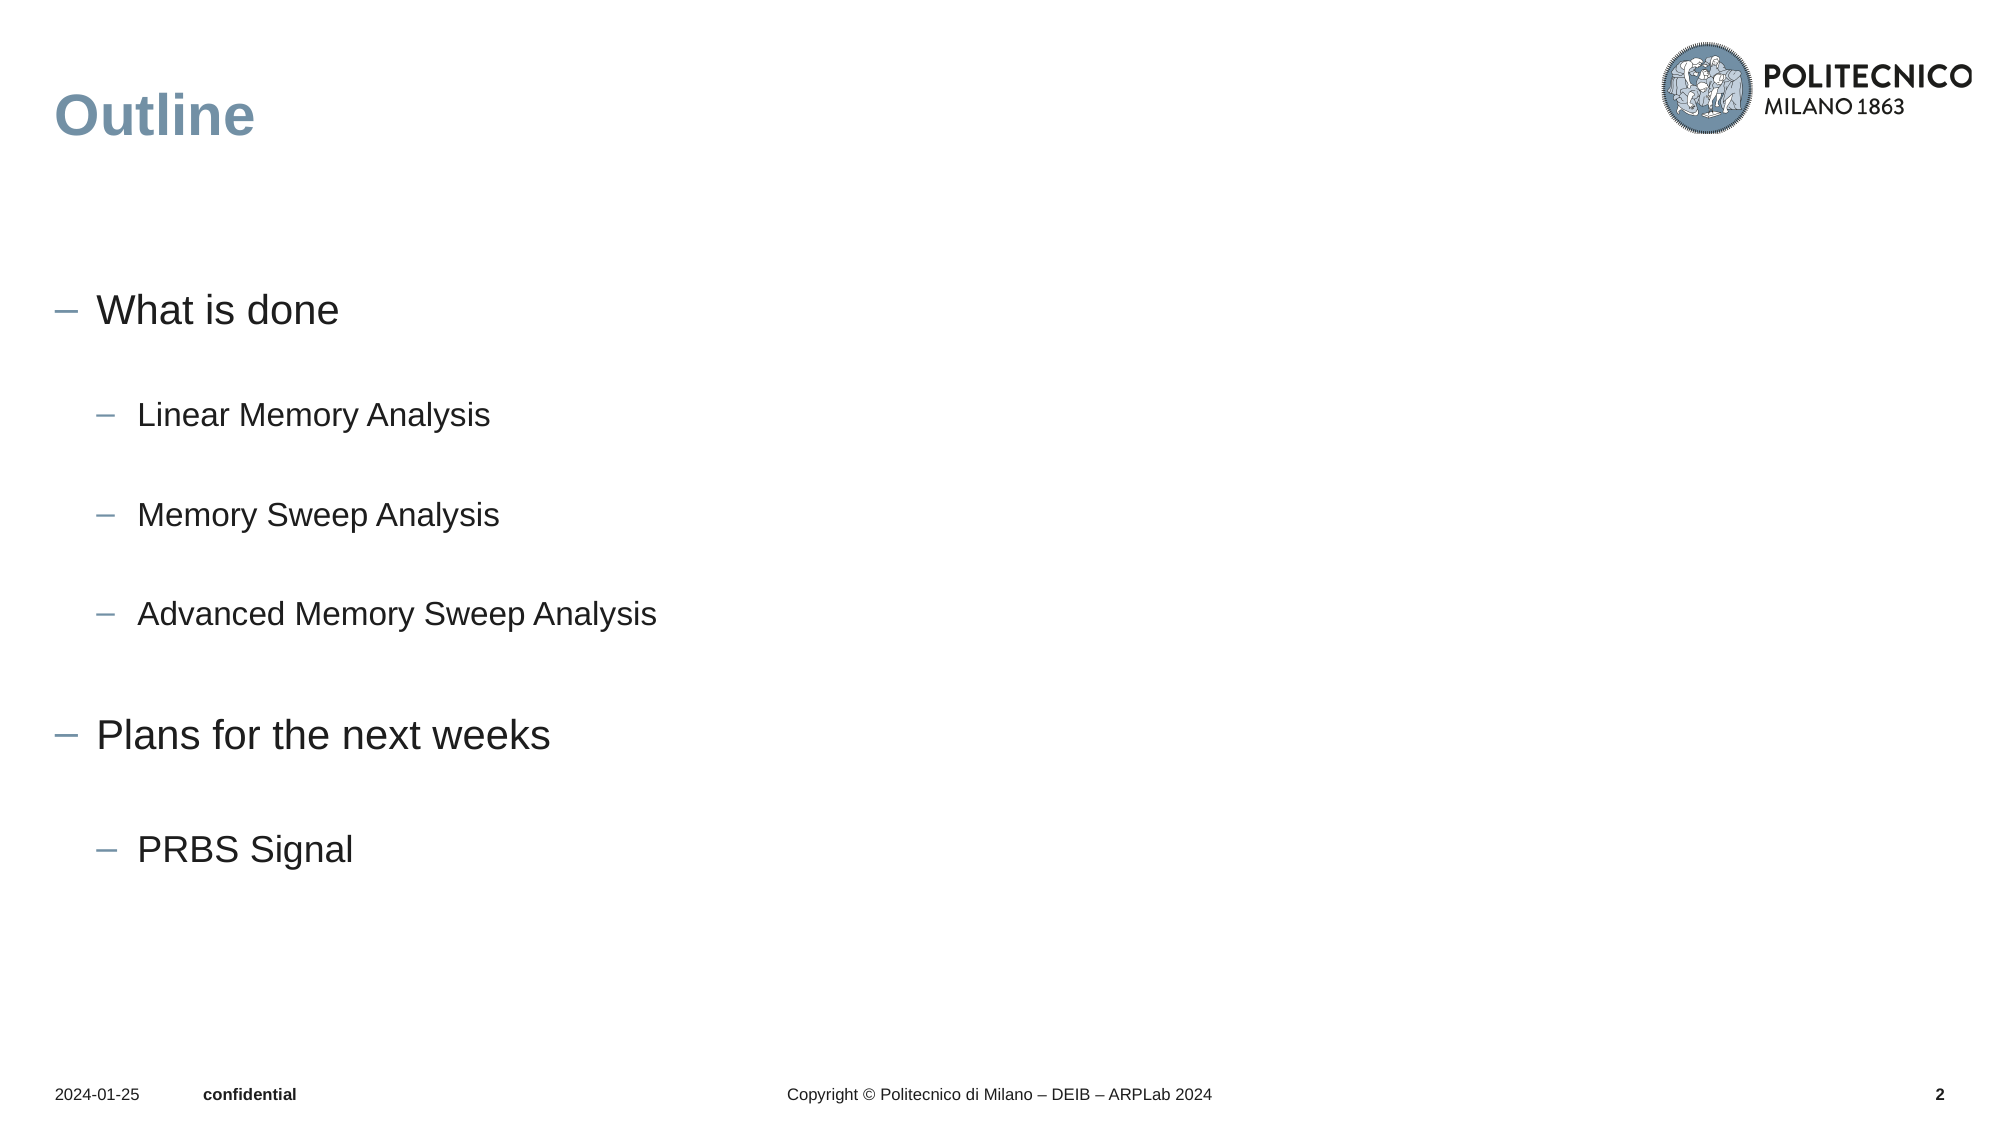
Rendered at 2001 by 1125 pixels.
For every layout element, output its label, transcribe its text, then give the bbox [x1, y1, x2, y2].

list What is done Linear Memory Analysis Memory Sweep Analysis Advanced Memory Sweep Analysis Plans for the next weeks PRBS Signal [54, 208, 1945, 1047]
title Outline [55, 30, 1632, 149]
